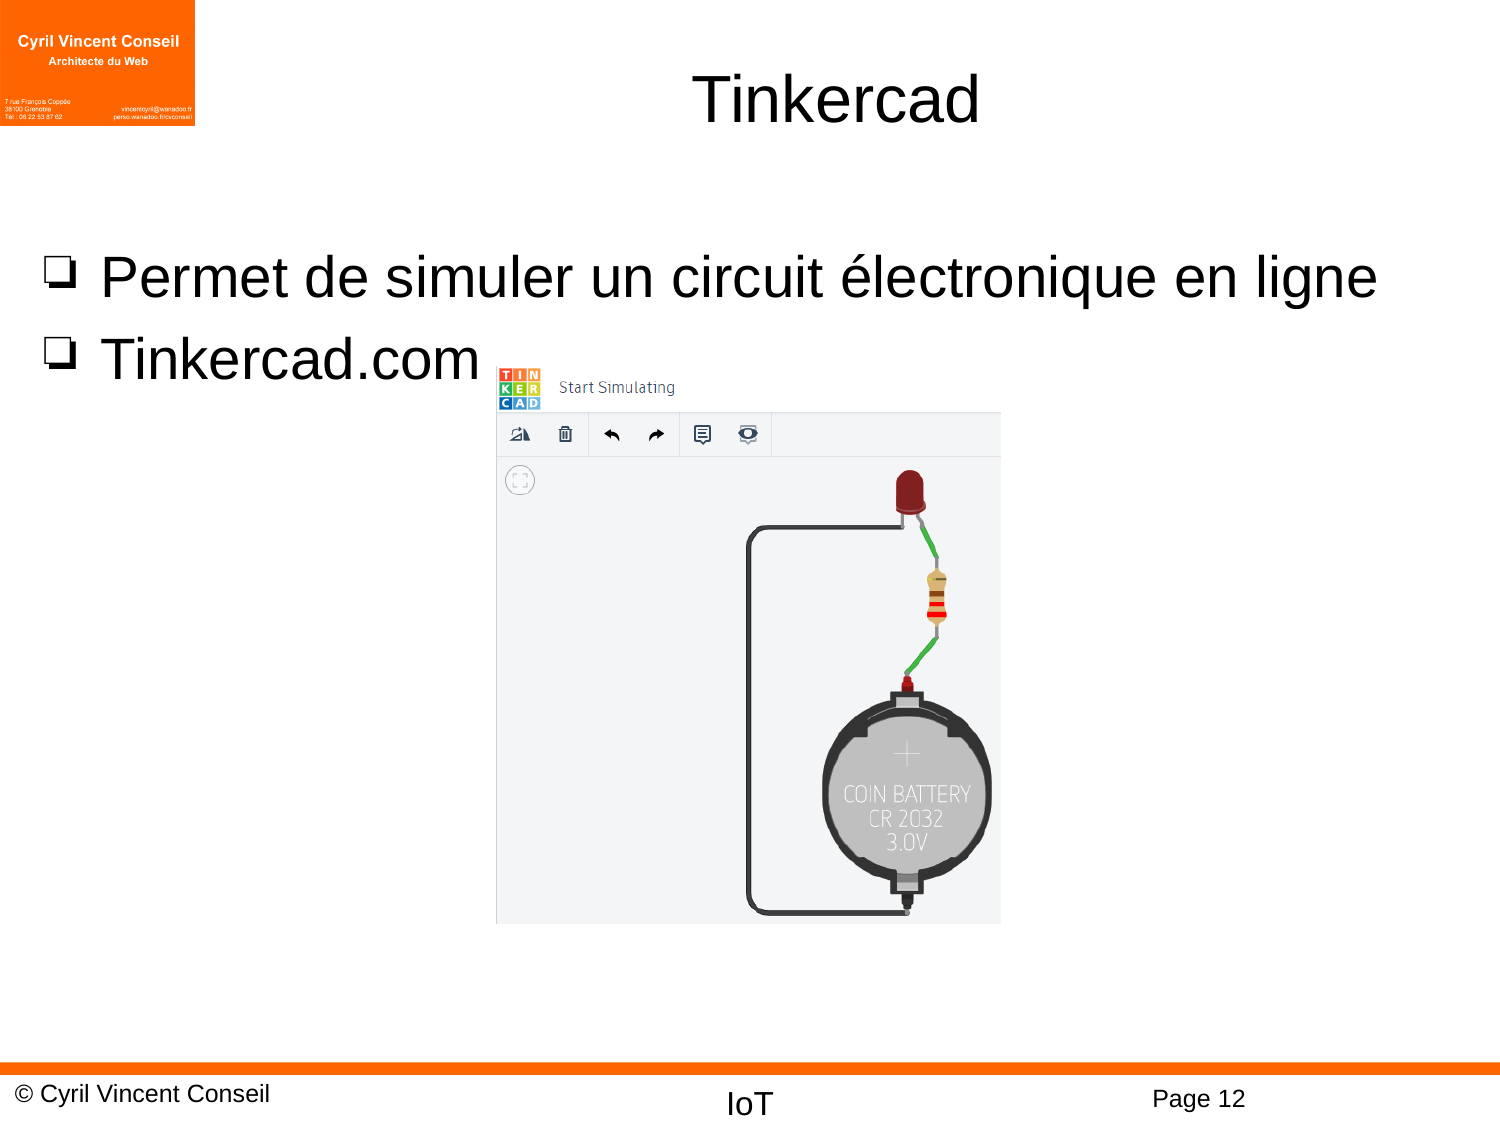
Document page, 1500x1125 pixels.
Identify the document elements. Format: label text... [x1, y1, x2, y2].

title Tinkercad [194, 2, 1480, 190]
list Permet de simuler un circuit électronique en ligne Tinkercad.com [29, 231, 1468, 1059]
picture [0, 0, 195, 126]
picture [496, 366, 1001, 925]
